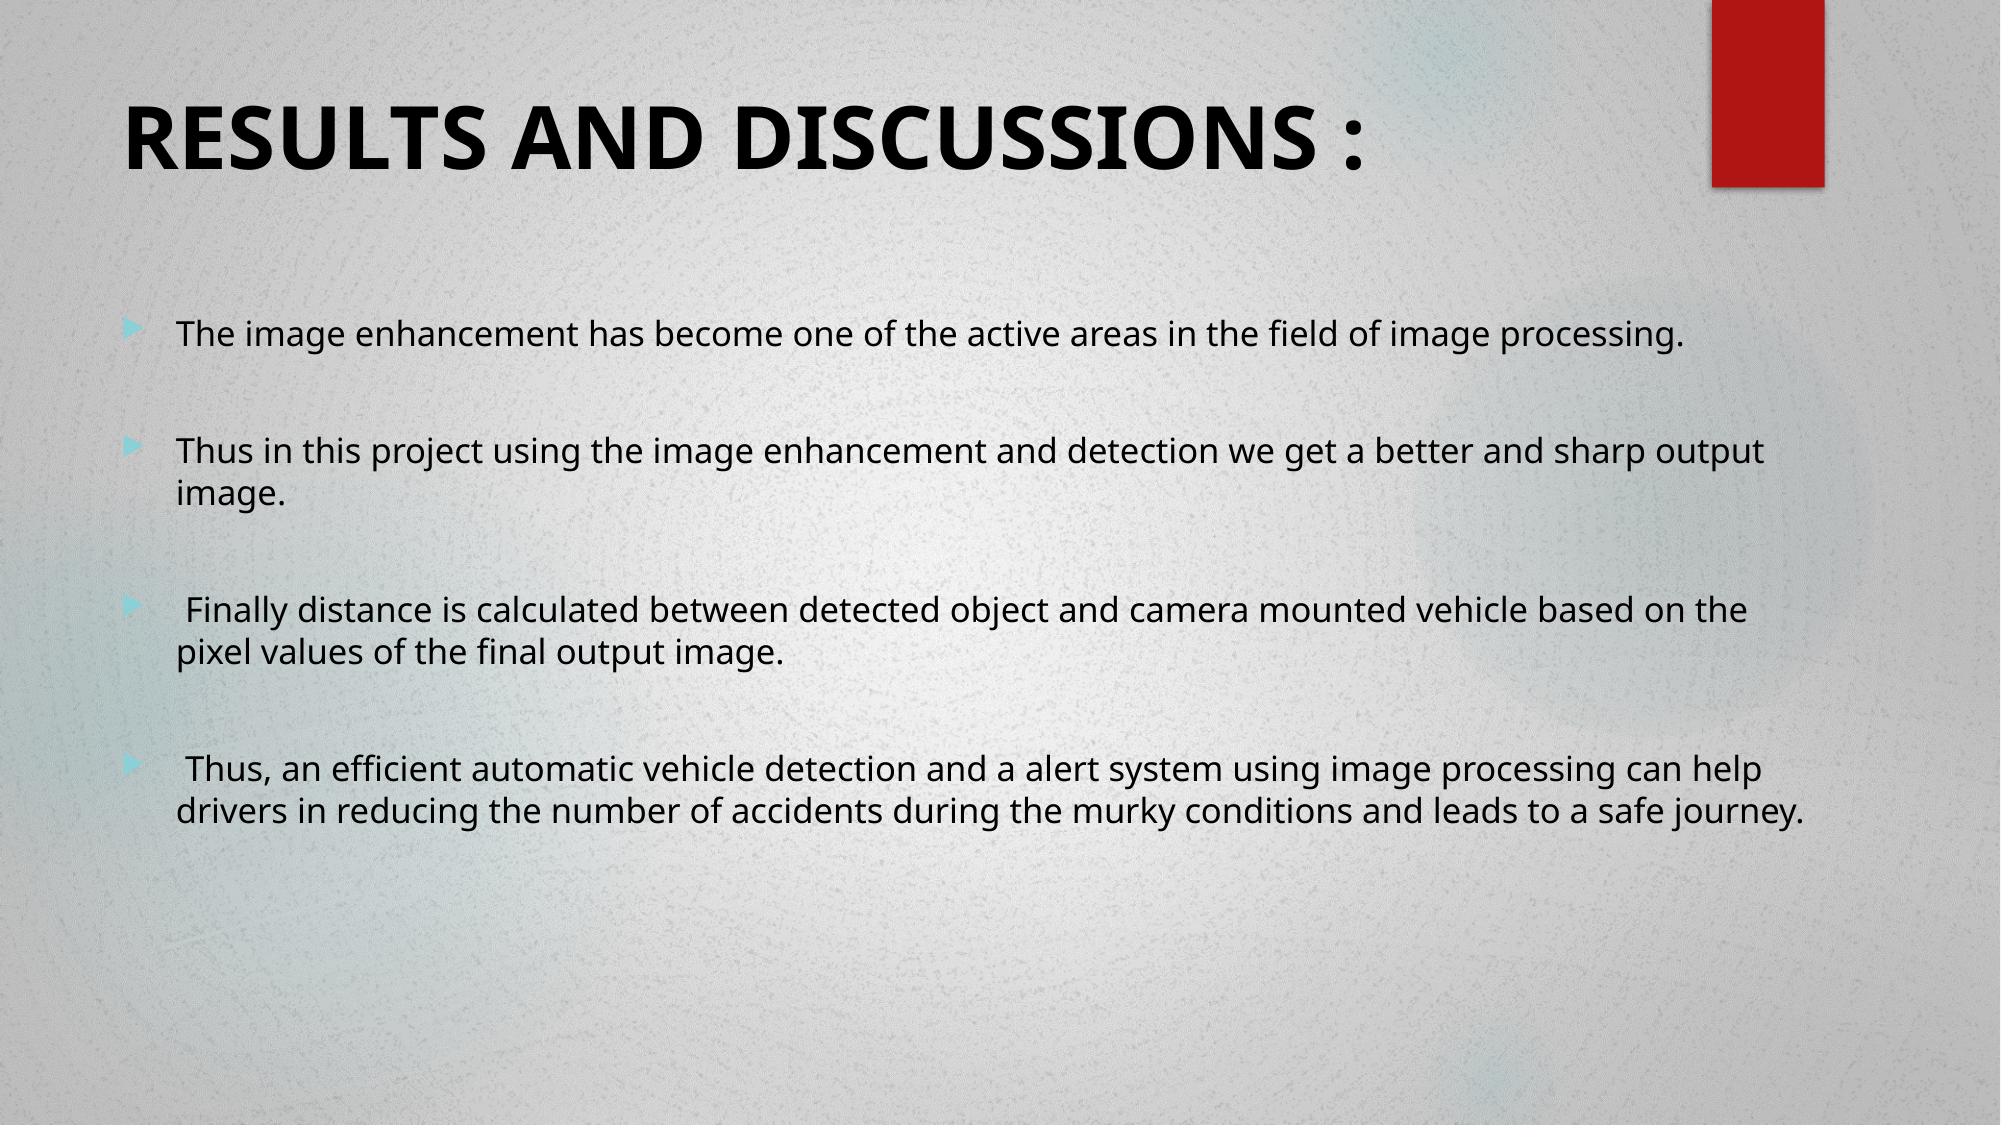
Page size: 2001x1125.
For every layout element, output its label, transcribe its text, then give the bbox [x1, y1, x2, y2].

title RESULTS AND DISCUSSIONS : [106, 74, 1649, 304]
picture [0, 0, 2001, 1125]
list The image enhancement has become one of the active areas in the field of image processing. Thus in this project using the image enhancement and detection we get a better and sharp output image. Finally distance is calculated between detected object and camera mounted vehicle based on the pixel values of the final output image. Thus, an efficient automatic vehicle detection and a alert system using image processing can help drivers in reducing the number of accidents during the murky conditions and leads to a safe journey. [106, 304, 1844, 867]
